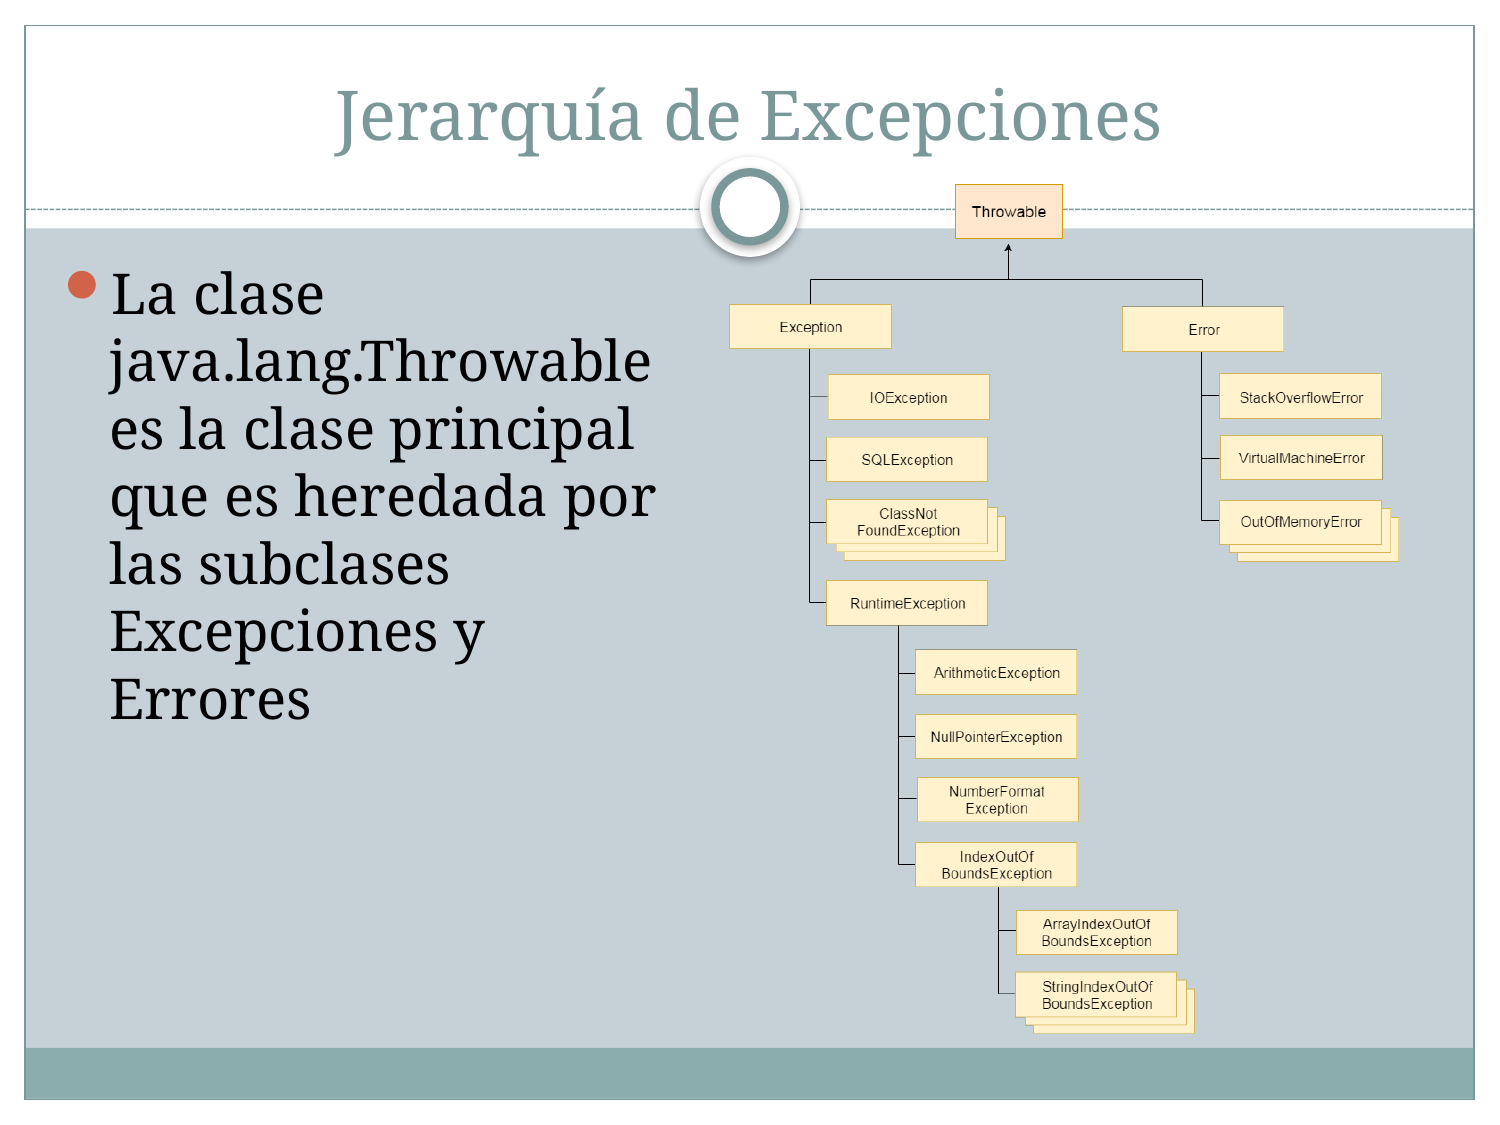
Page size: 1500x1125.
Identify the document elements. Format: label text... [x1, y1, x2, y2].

title Jerarquía de Excepciones [49, 37, 1450, 162]
list La clase java.lang.Throwable es la clase principal que es heredada por las subclases Excepciones y Errores [49, 250, 703, 1001]
picture [729, 184, 1399, 1035]
